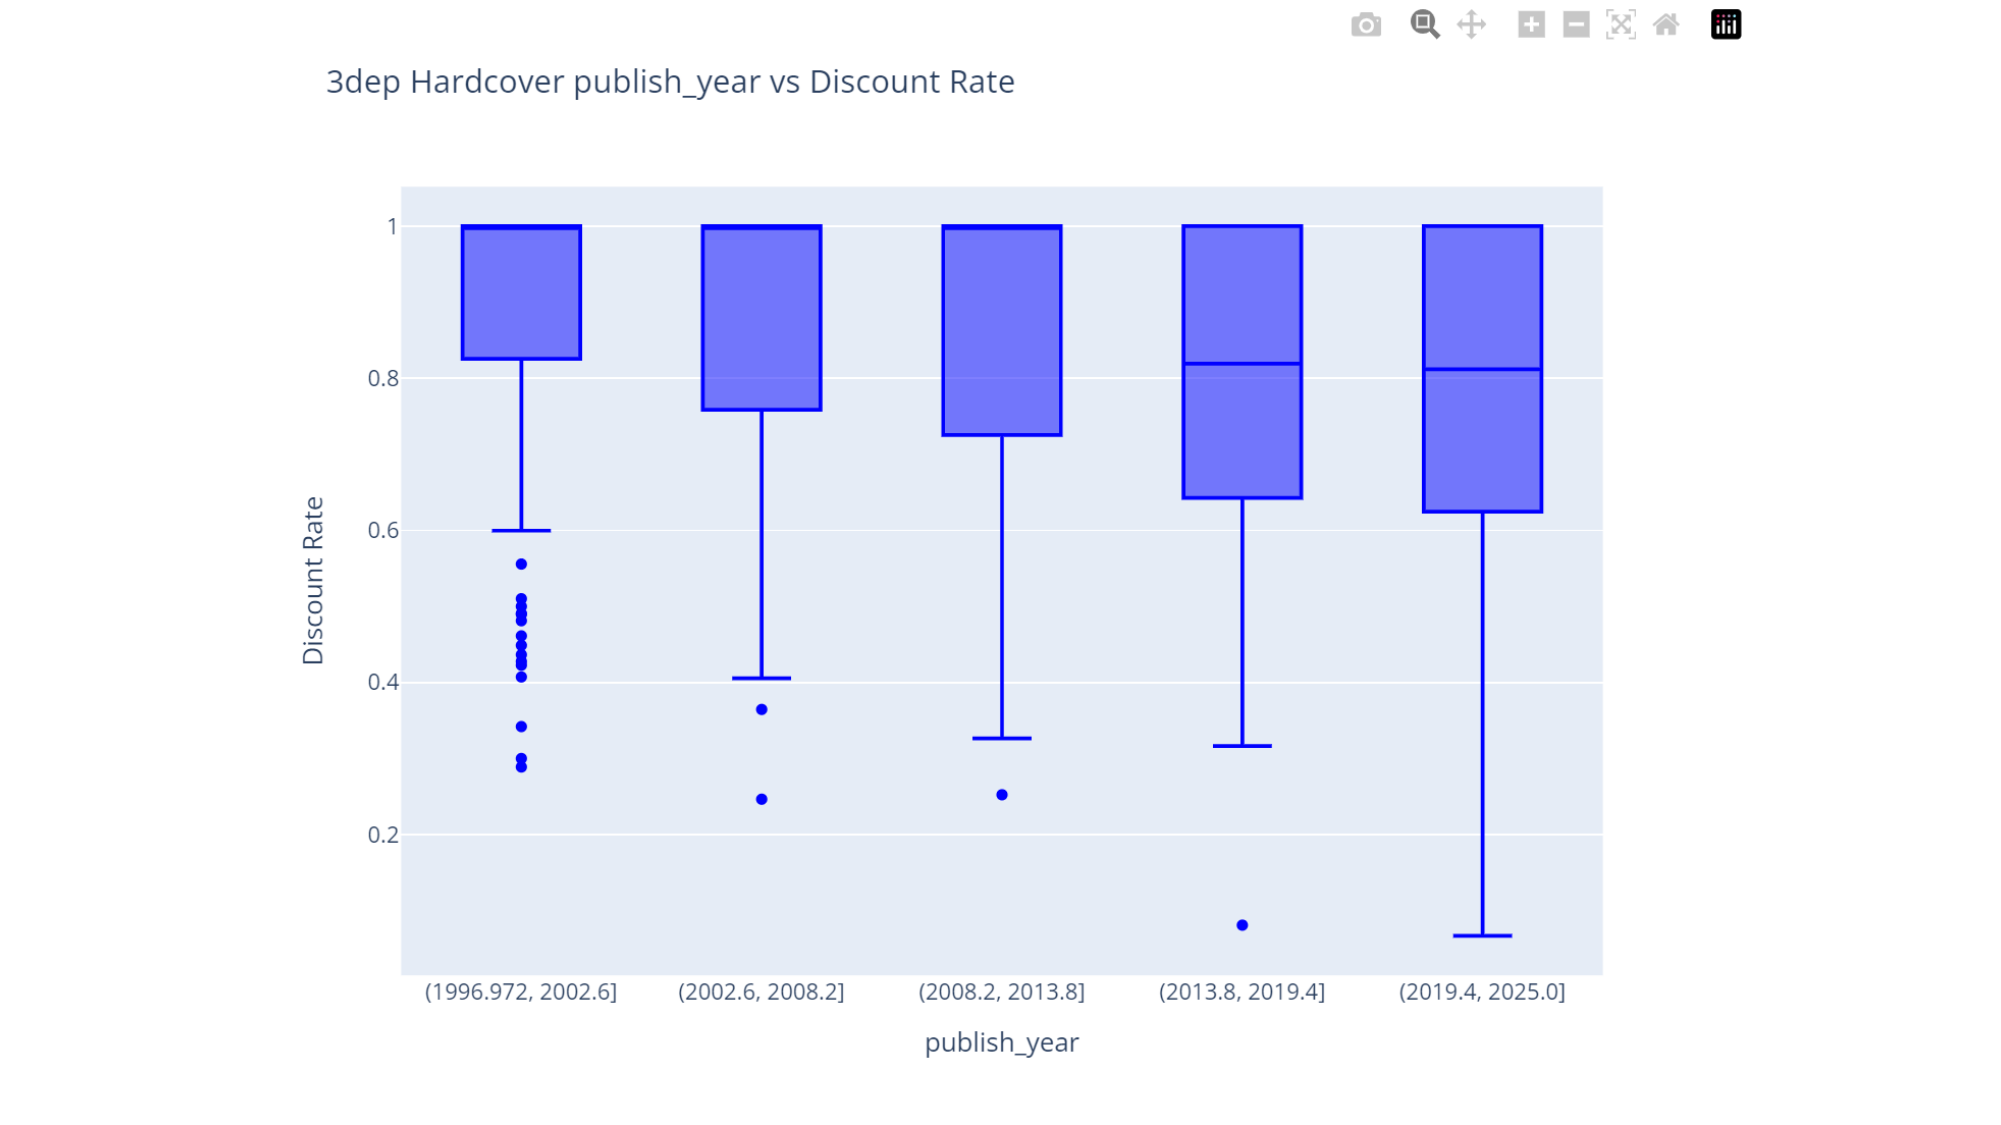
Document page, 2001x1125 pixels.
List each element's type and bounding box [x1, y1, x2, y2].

picture [251, 0, 1749, 1125]
